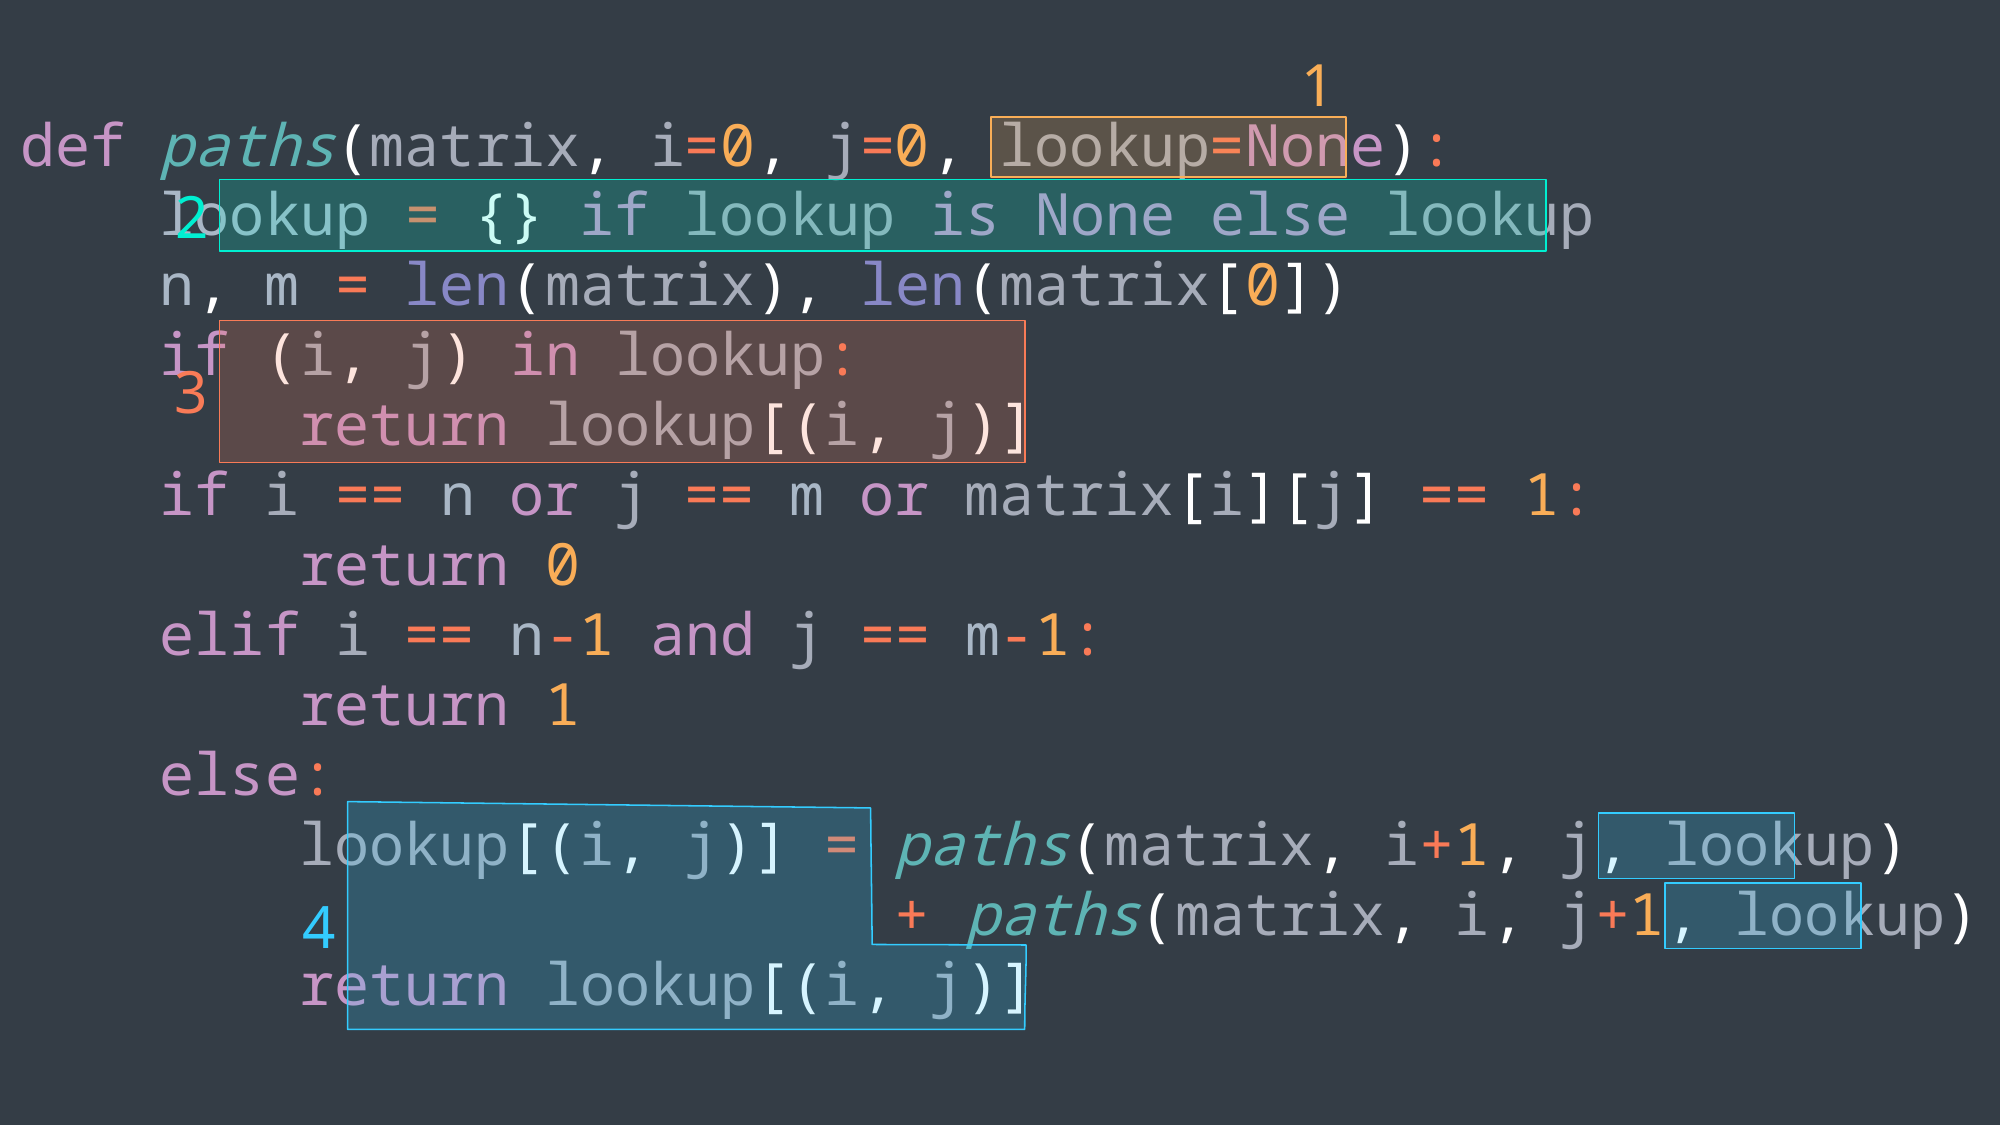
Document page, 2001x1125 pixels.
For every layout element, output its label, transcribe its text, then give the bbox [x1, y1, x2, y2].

text_box 3 [159, 347, 220, 433]
text_box [991, 116, 1347, 177]
text_box 2 [160, 172, 221, 258]
text_box [1598, 812, 1795, 879]
text_box [347, 801, 1027, 1030]
text_box 4 [287, 882, 348, 968]
text_box 1 [1286, 41, 1346, 126]
text_box [221, 179, 1547, 252]
text_box [219, 320, 1025, 463]
text_box def paths(matrix, i=0, j=0, lookup=None): lookup = {} if lookup is None else lookup n, m = len(matrix), len(matrix[0]) if (i, j) in lookup: return lookup[(i, j)] if i == n or j == m or matrix[i][j] == 1: return 0 elif i == n-1 and j == m-1: return 1 else: lookup[(i, j)] = paths(matrix, i+1, j, lookup) + paths(matrix, i, j+1, lookup) return lookup[(i, j)] [5, 100, 1995, 1025]
text_box [1665, 882, 1861, 949]
